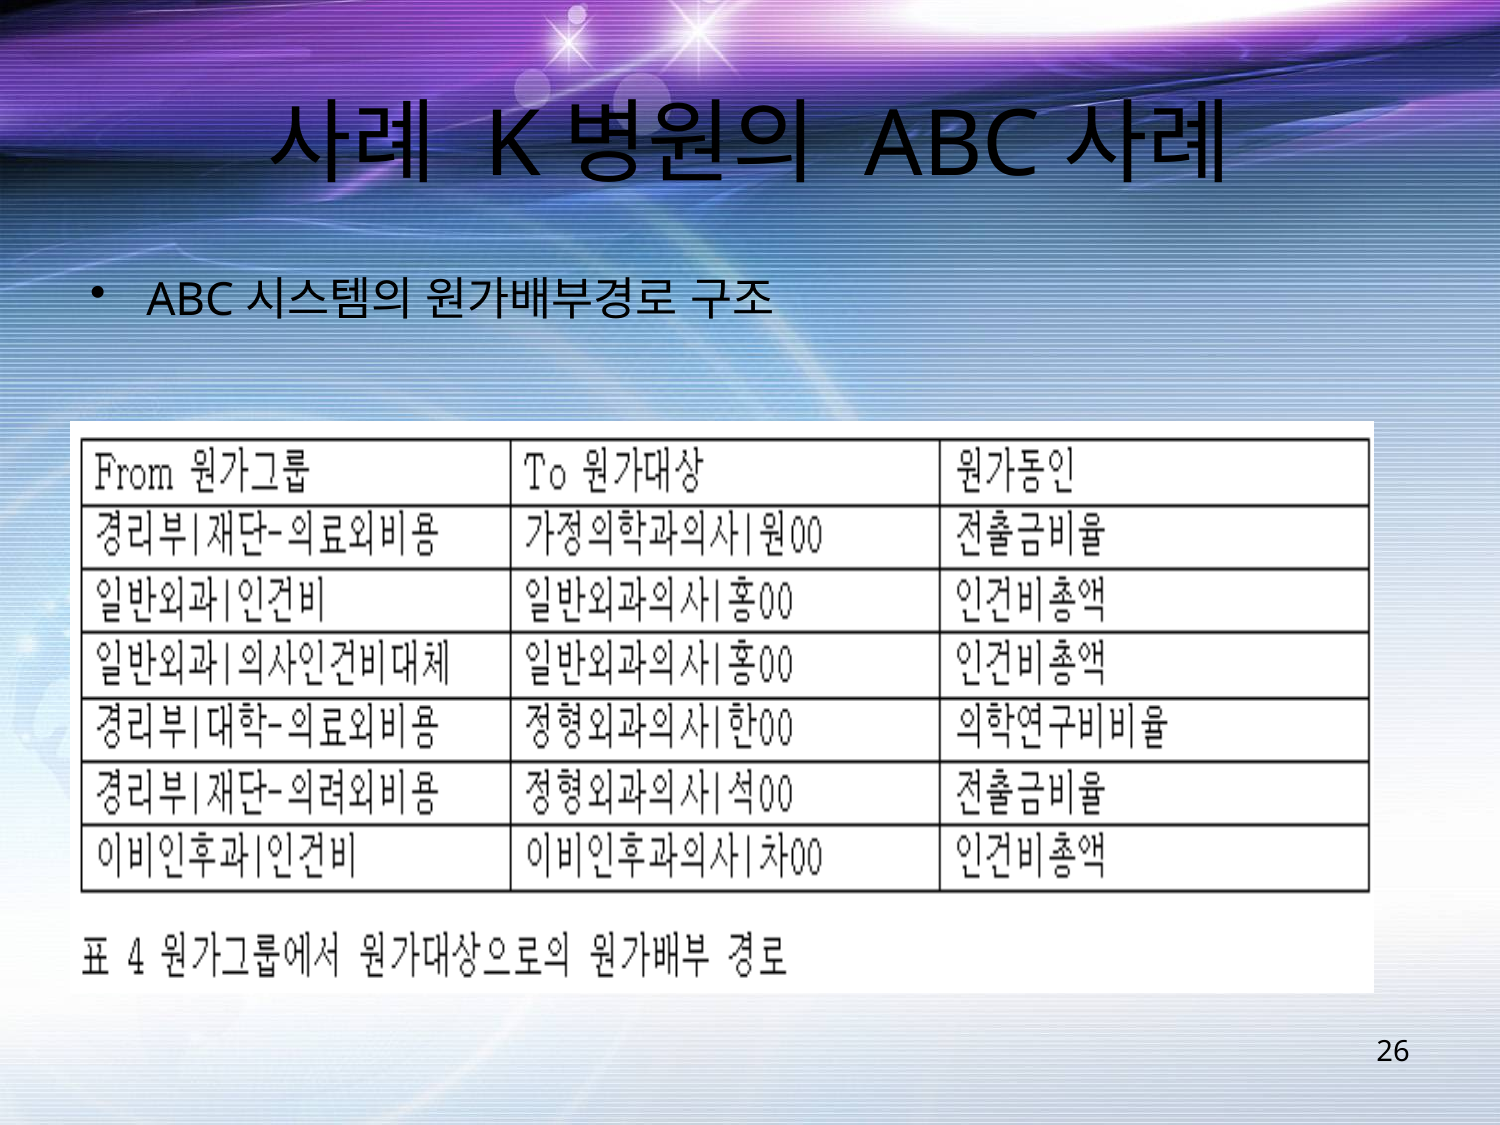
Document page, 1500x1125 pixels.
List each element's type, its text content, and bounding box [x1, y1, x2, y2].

slide_number 26 [1074, 1024, 1426, 1103]
list ABC시스템의 원가배부경로 구조 [74, 262, 1426, 1006]
picture [0, 0, 1500, 1125]
title 사례 K병원의 ABC사례 [74, 44, 1426, 233]
